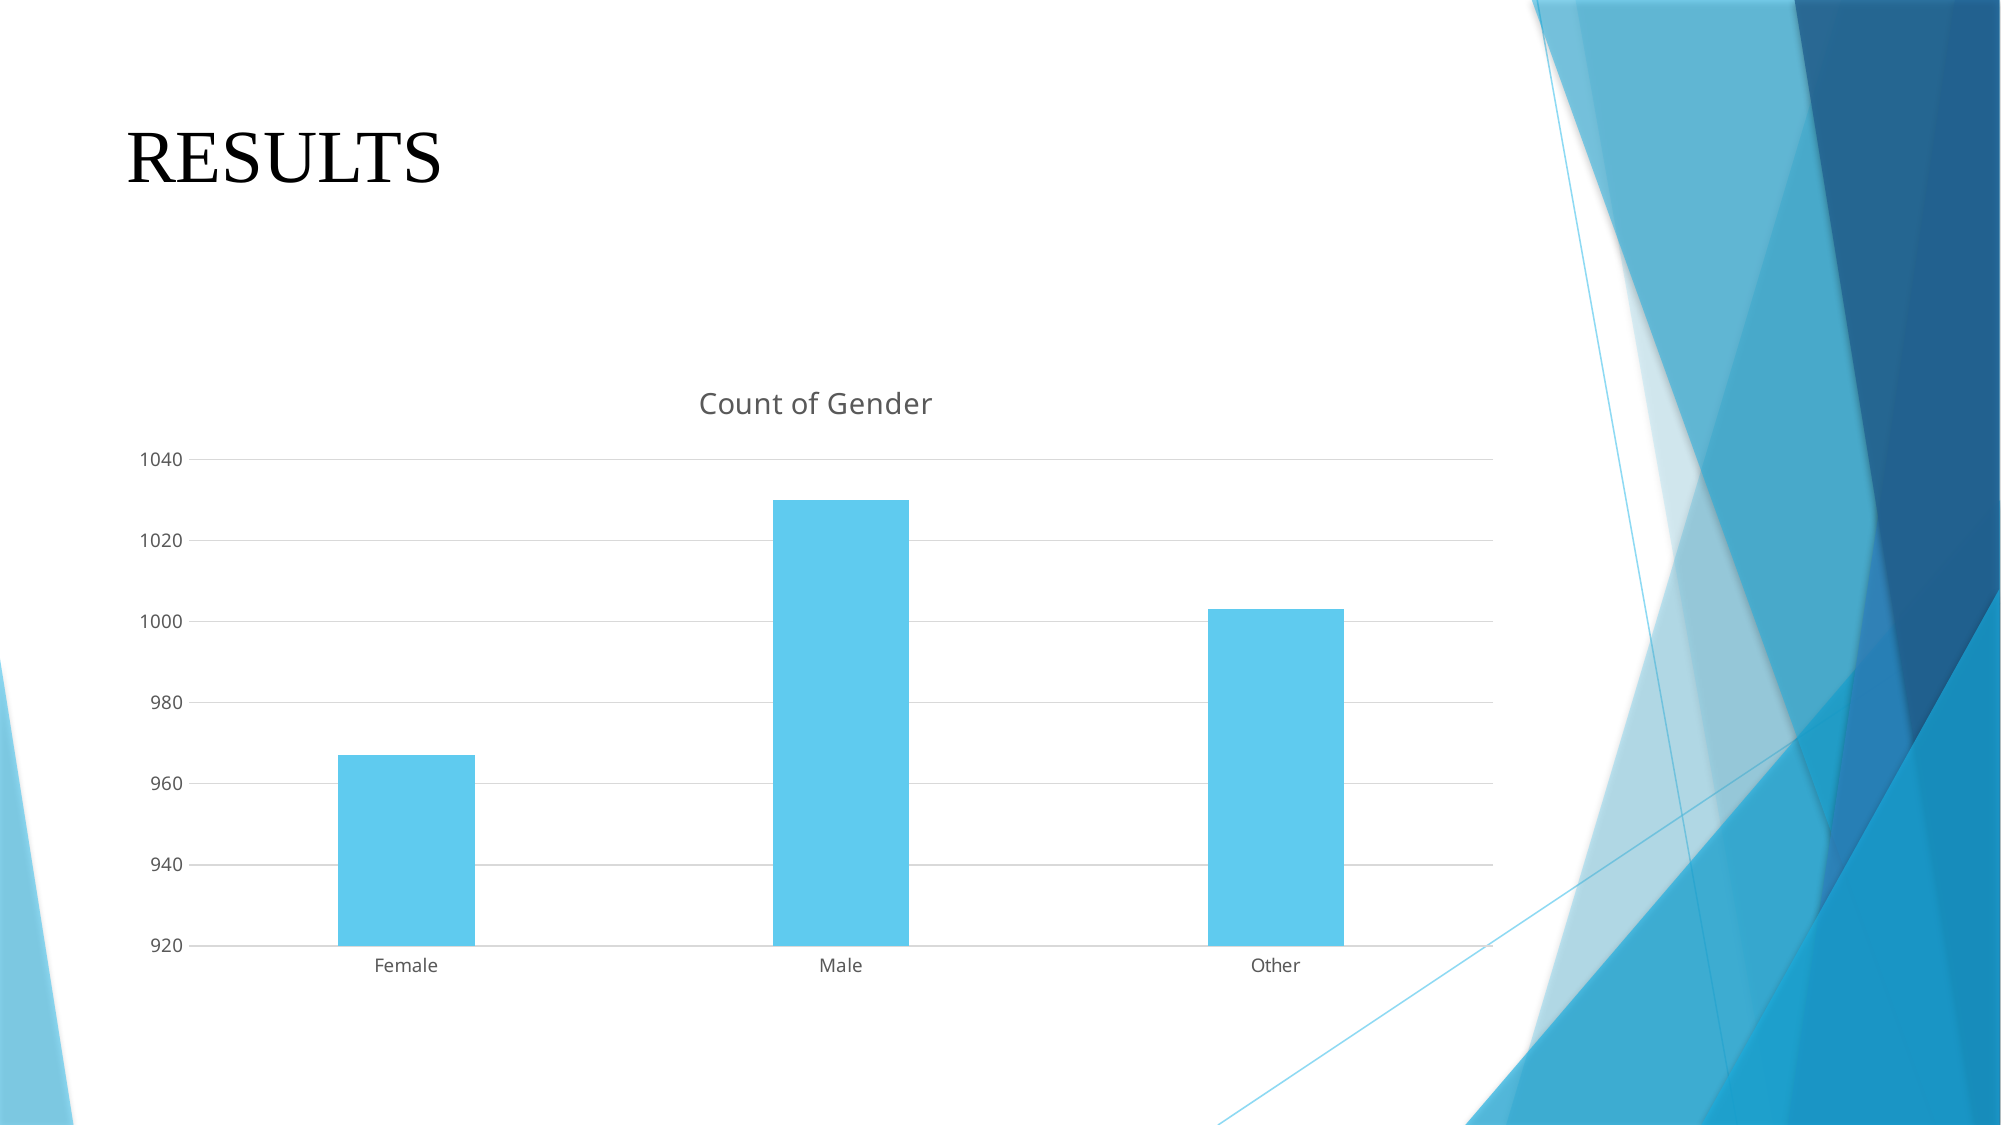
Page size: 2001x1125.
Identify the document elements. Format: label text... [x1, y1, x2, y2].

title RESULTS [111, 99, 1522, 317]
chart [110, 353, 1522, 992]
